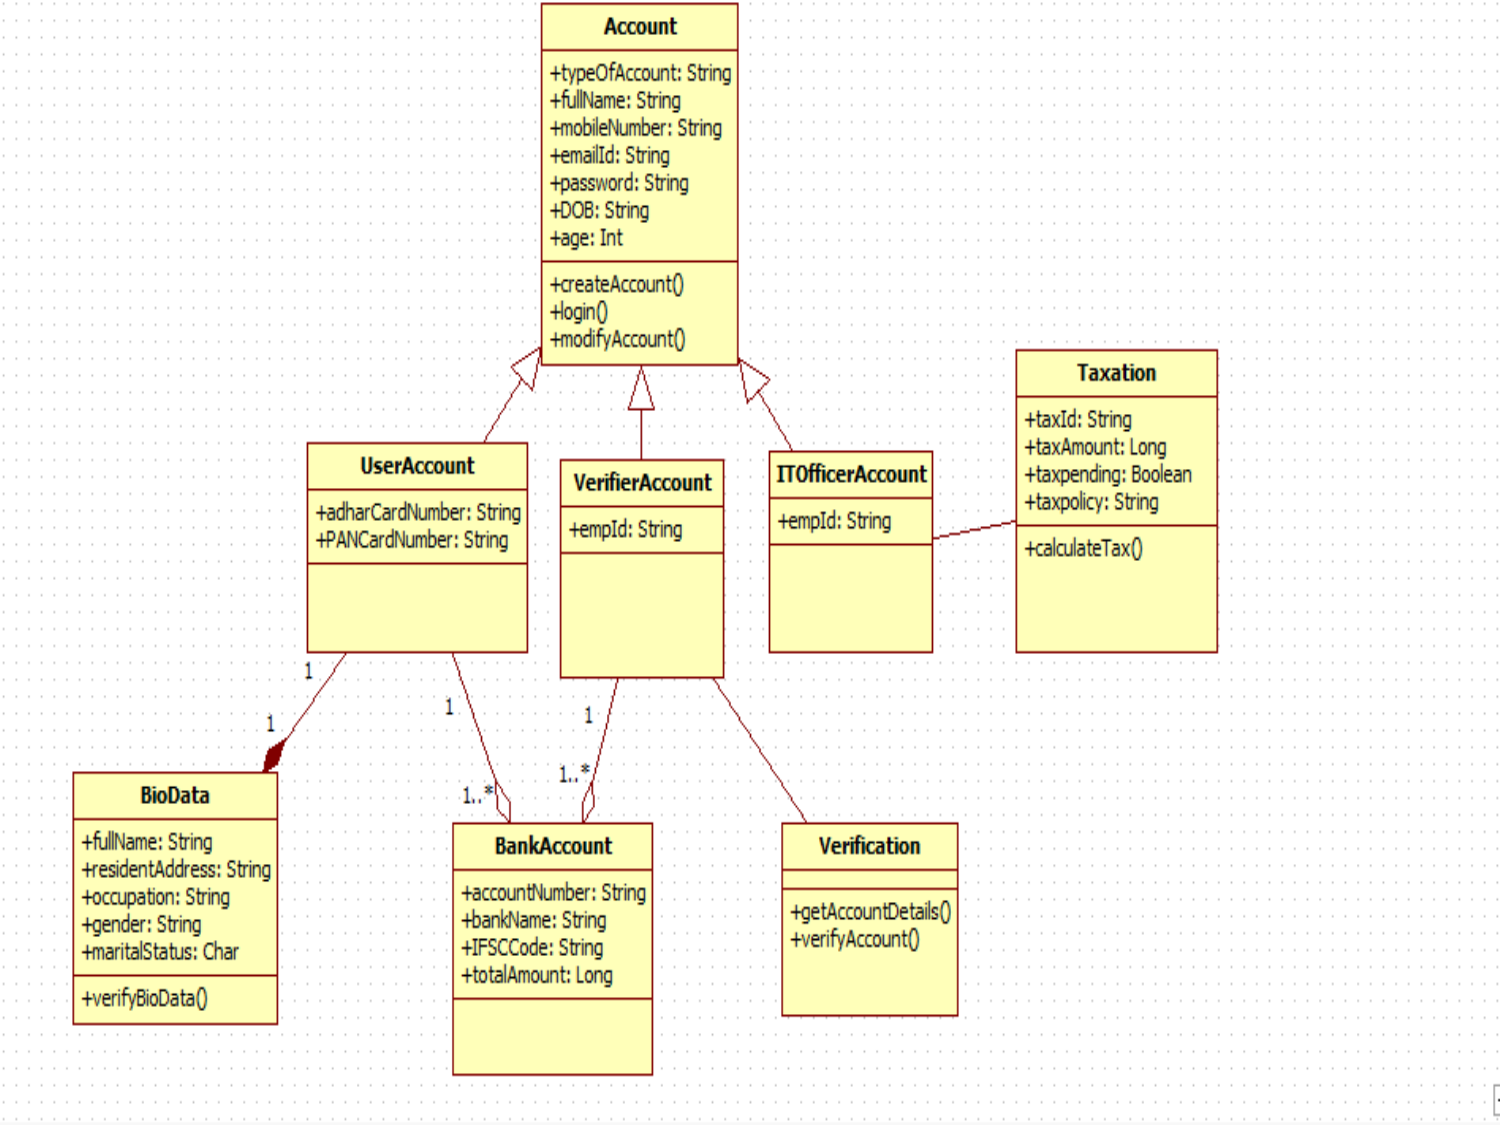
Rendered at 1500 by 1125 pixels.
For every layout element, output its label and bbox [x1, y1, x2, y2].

list [0, 0, 1500, 1125]
